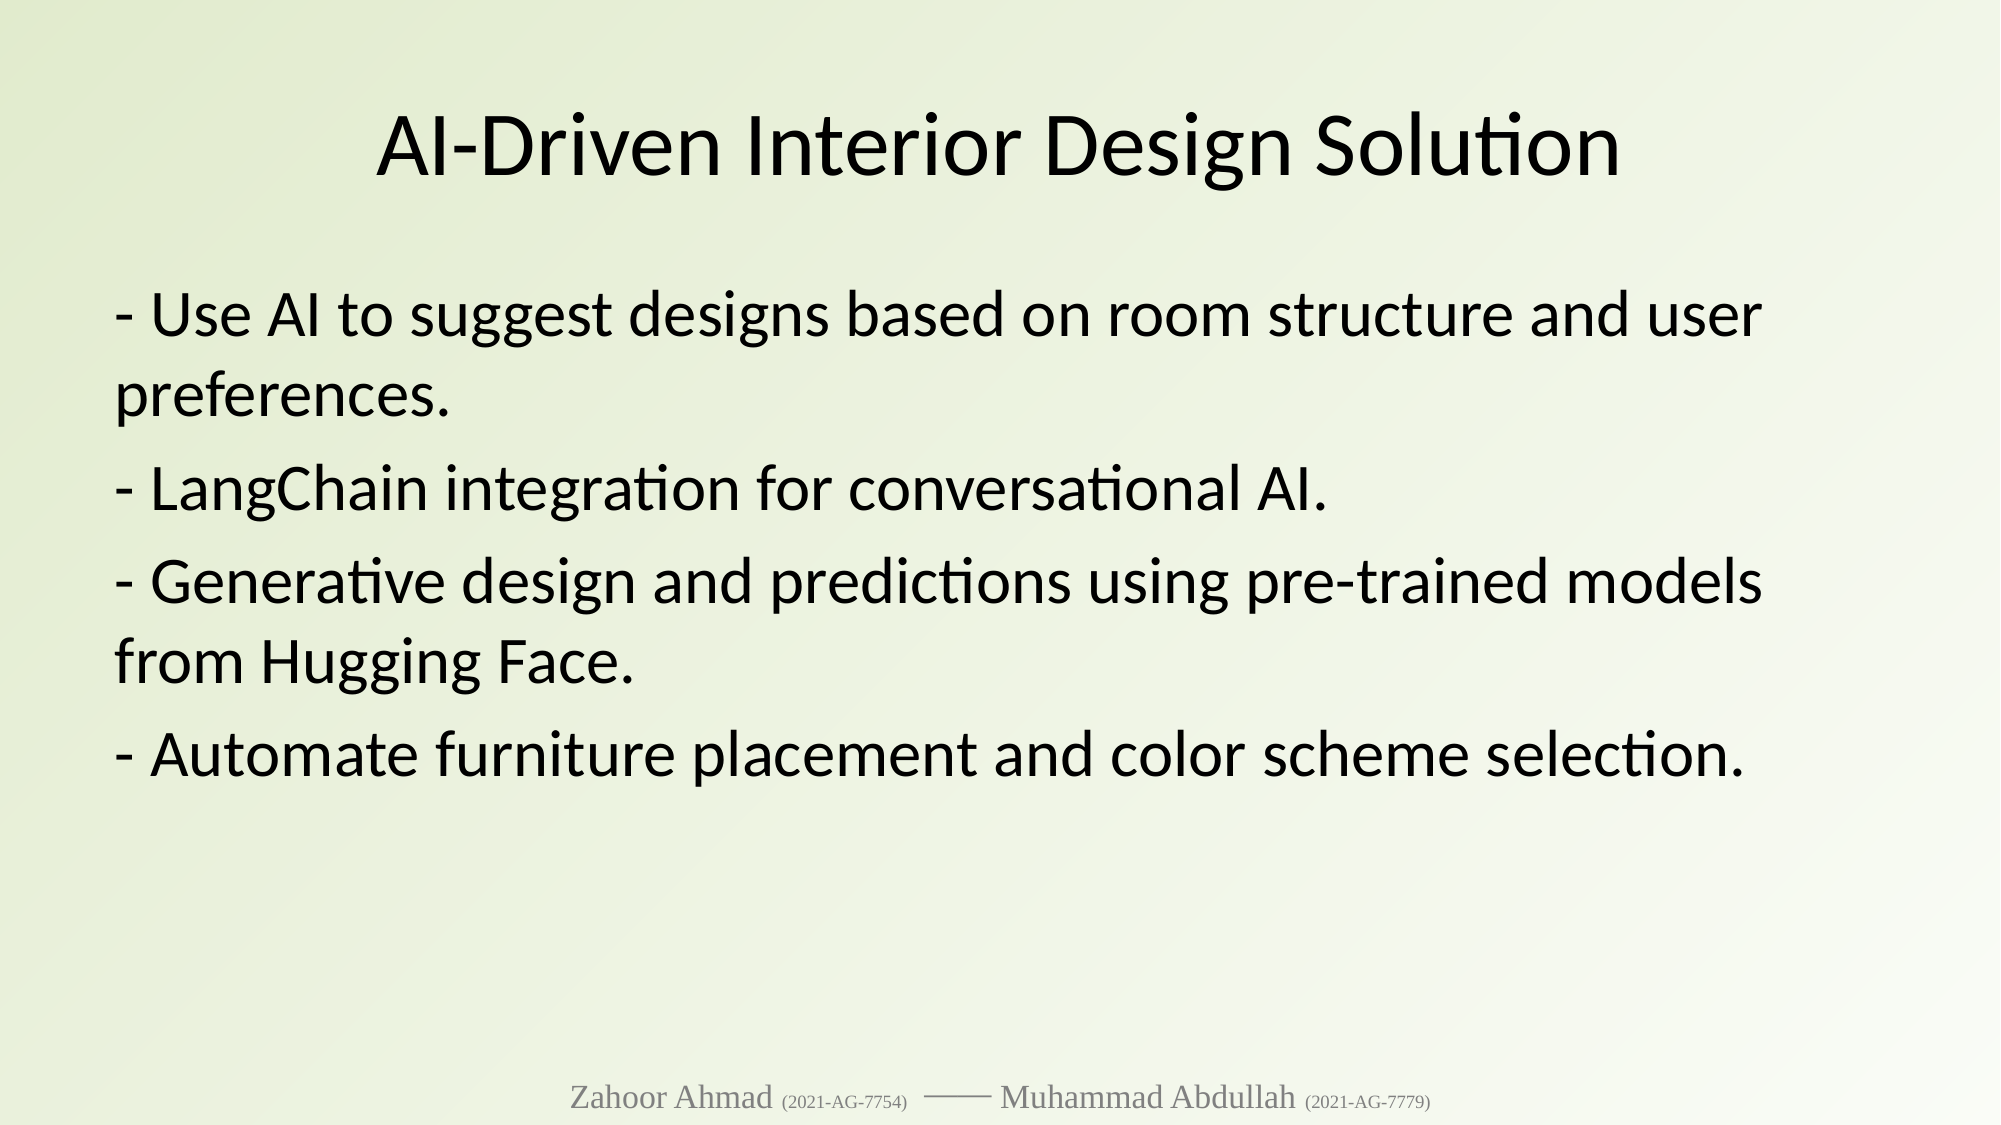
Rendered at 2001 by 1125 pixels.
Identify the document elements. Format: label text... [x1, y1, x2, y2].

list - Use AI to suggest designs based on room structure and user preferences. - LangChain integration for conversational AI. - Generative design and predictions using pre-trained models from Hugging Face. - Automate furniture placement and color scheme selection. [99, 262, 1900, 1005]
title AI-Driven Interior Design Solution [99, 45, 1900, 233]
text_box Zahoor Ahmad (2021-AG-7754) ⎯⎯ Muhammad Abdullah (2021-AG-7779) [487, 1067, 1513, 1123]
